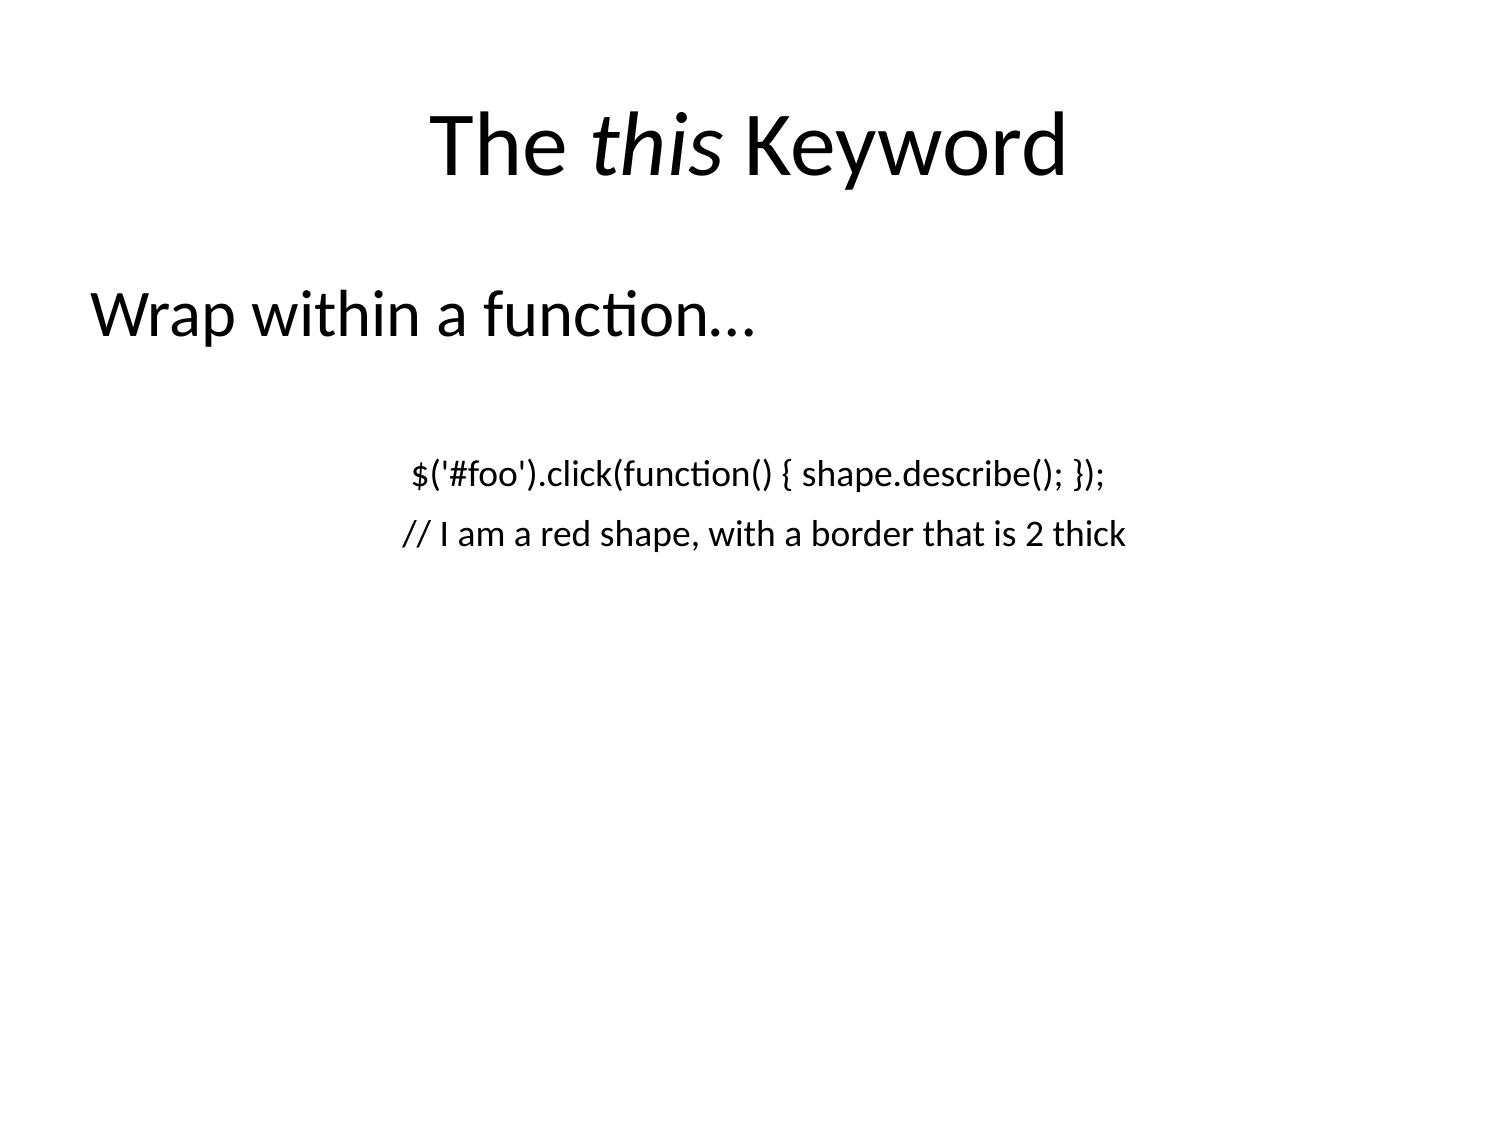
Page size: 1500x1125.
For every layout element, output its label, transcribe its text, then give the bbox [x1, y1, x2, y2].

list Wrap within a function… [75, 262, 1425, 1005]
text_box // I am a red shape, with a border that is 2 thick [387, 501, 1151, 562]
text_box $('#foo').click(function() { shape.describe(); }); [395, 441, 1121, 501]
title The this Keyword [75, 45, 1425, 233]
